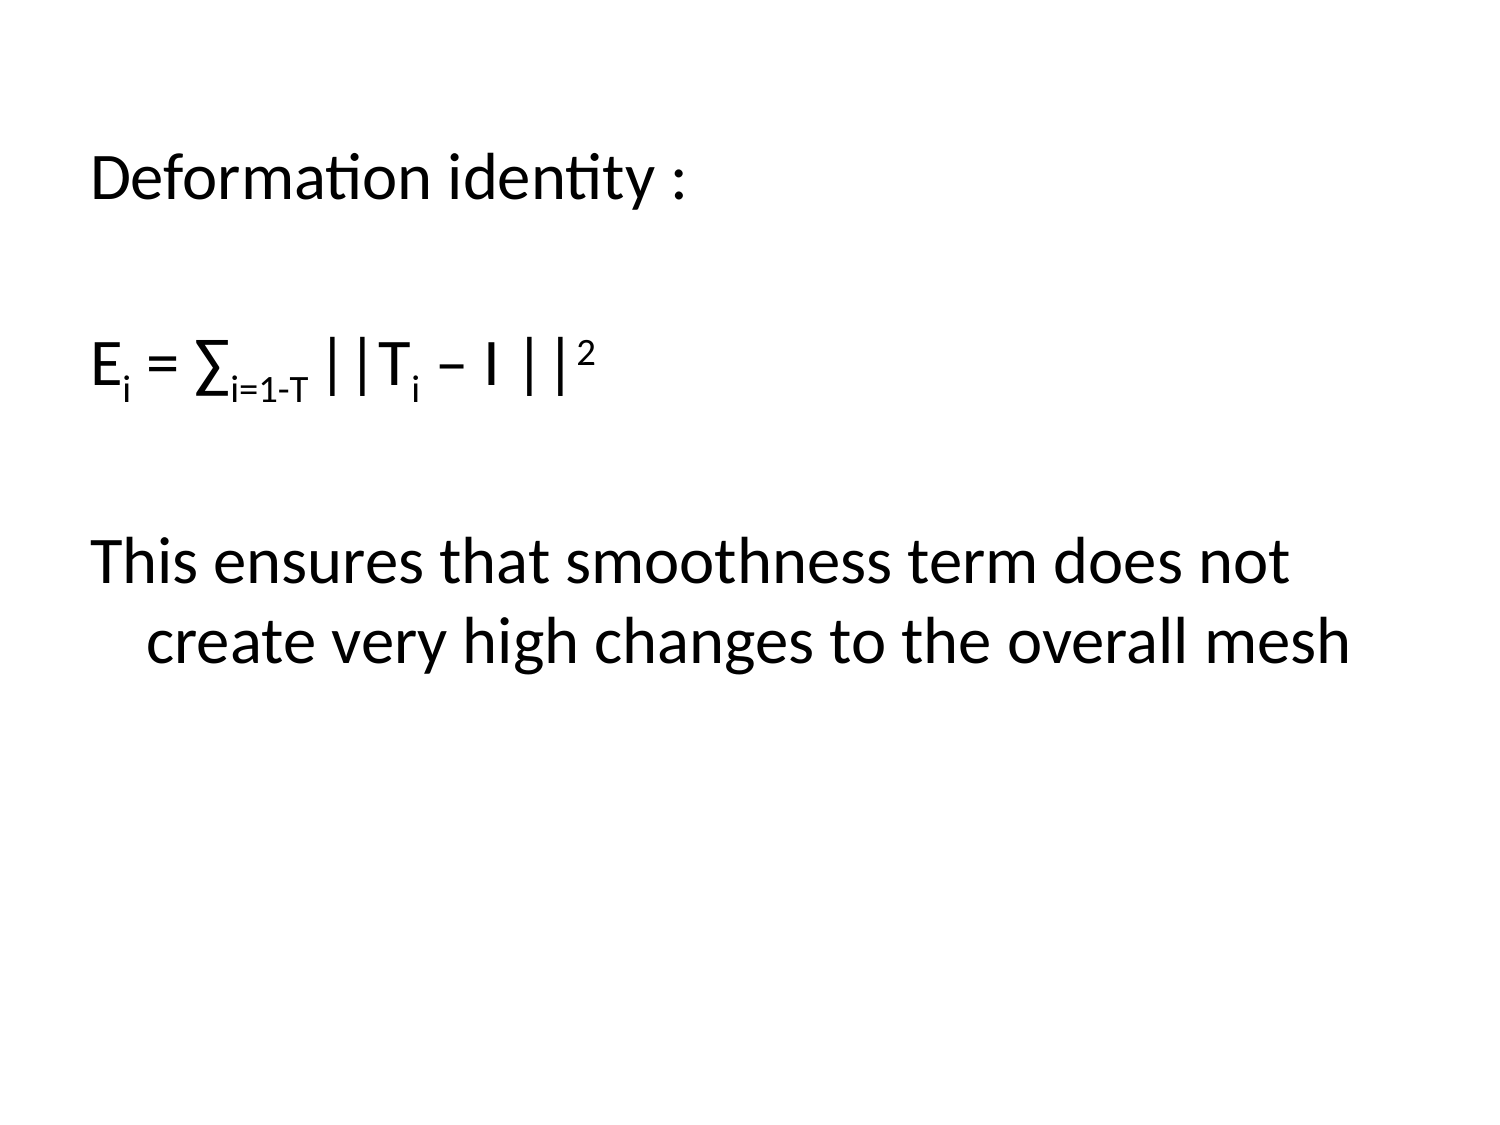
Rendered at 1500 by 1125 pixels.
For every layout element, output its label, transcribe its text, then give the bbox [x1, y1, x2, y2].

list Deformation identity : Ei = ∑i=1-T ||Ti – I ||2 This ensures that smoothness term does not create very high changes to the overall mesh [75, 125, 1425, 1005]
